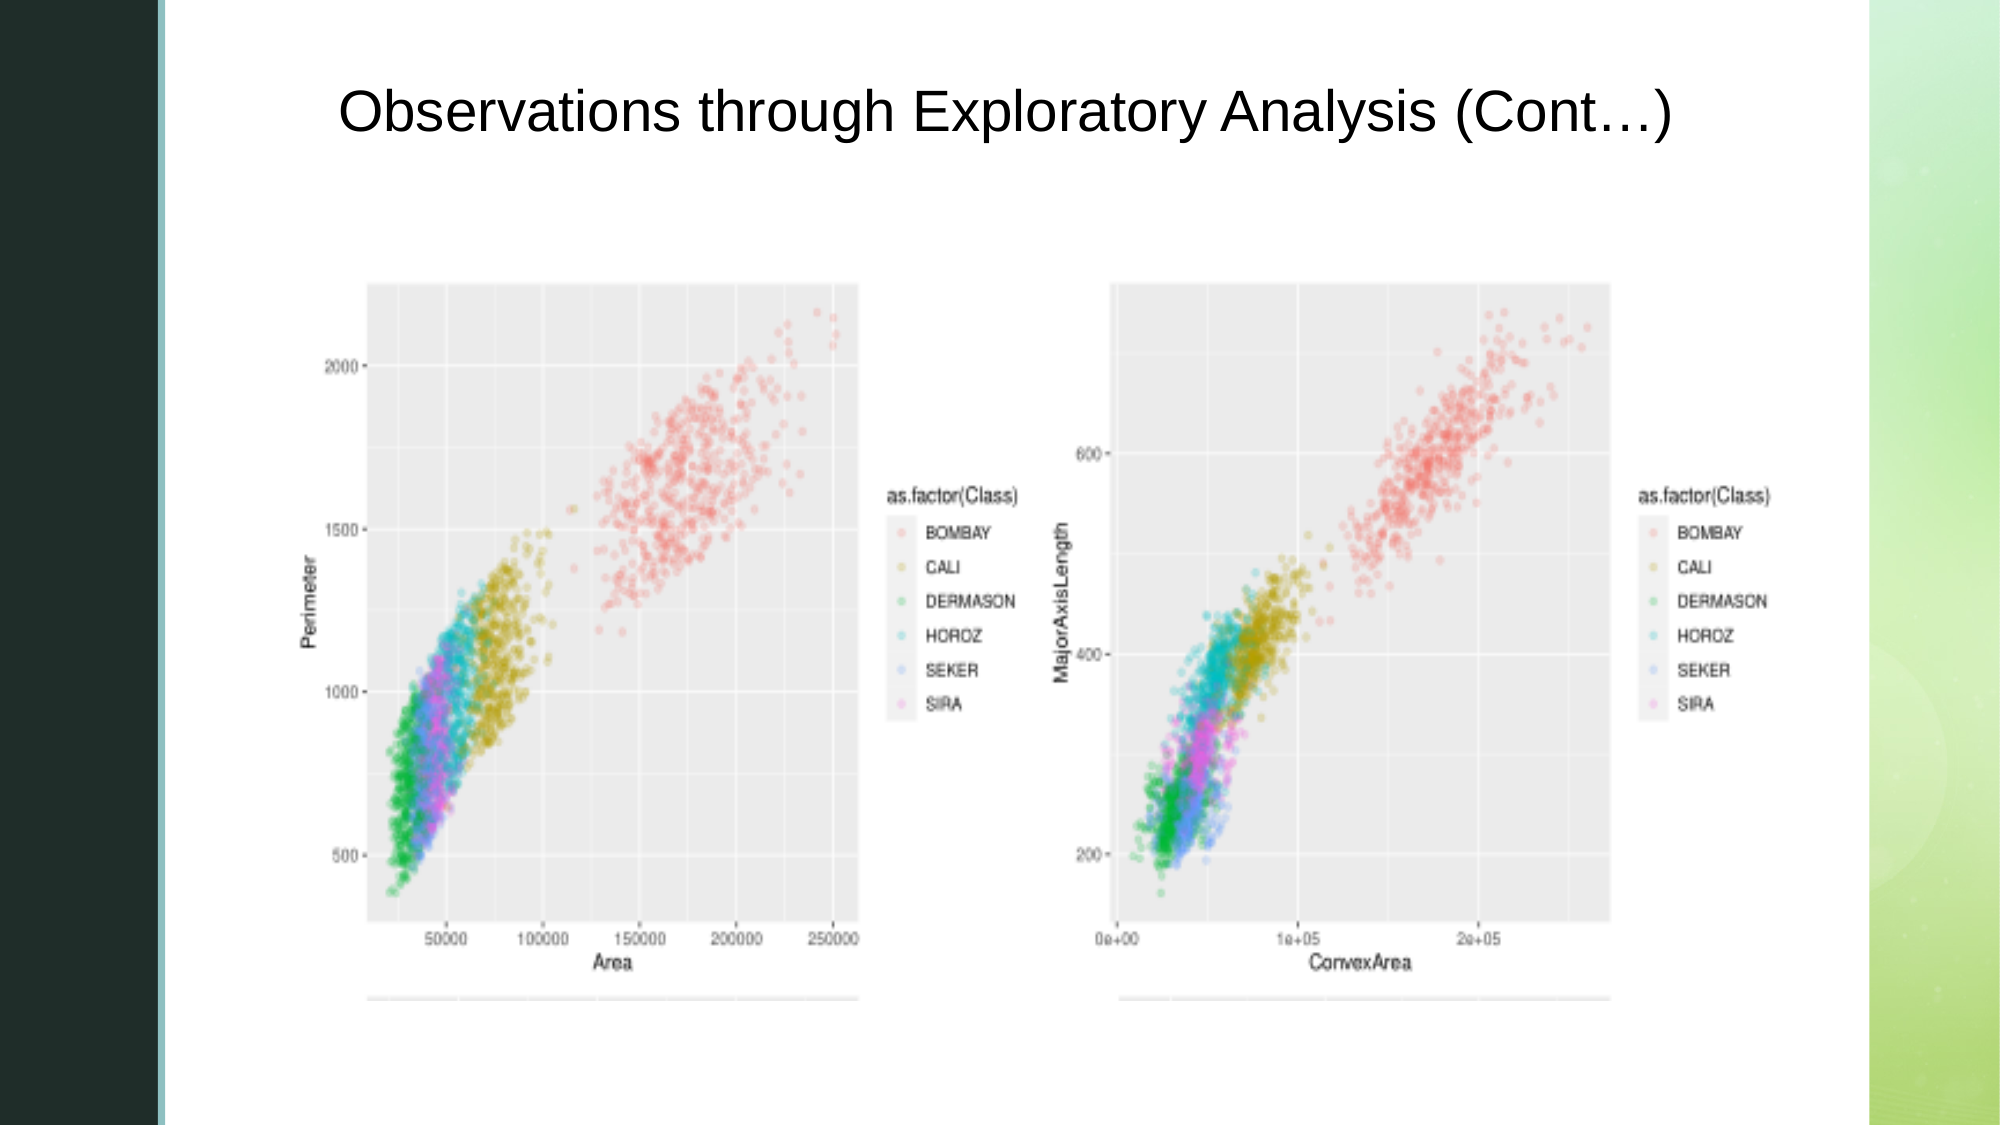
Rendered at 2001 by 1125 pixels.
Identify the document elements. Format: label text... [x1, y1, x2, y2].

text_box [156, 0, 167, 1125]
text_box Observations through Exploratory Analysis (Cont…) [323, 73, 1780, 249]
text_box [0, 0, 156, 1125]
text_box [1871, 0, 2000, 1125]
picture [191, 249, 1808, 1002]
text_box [167, 0, 1871, 1125]
